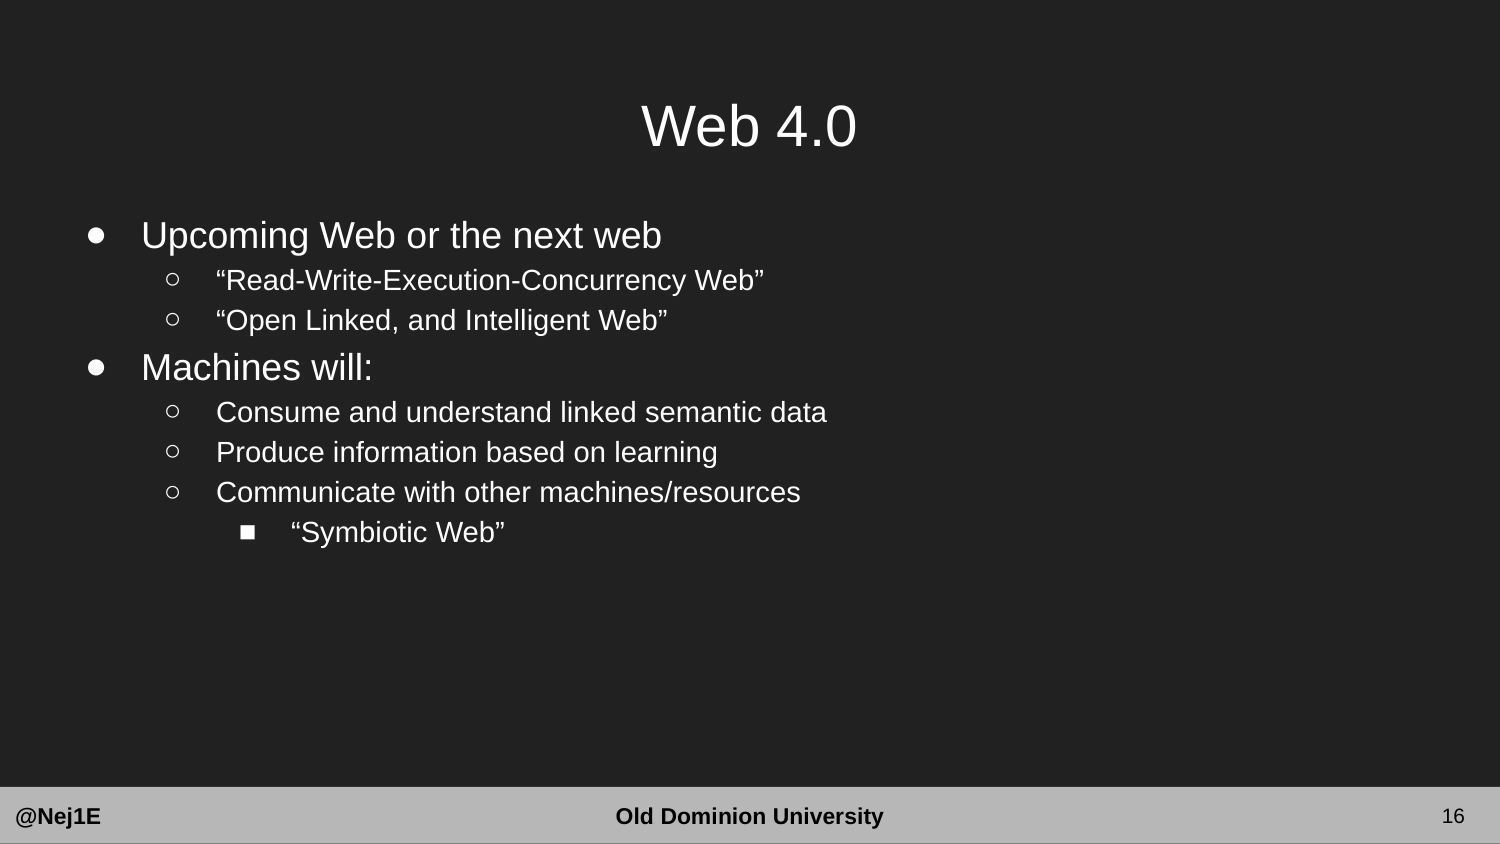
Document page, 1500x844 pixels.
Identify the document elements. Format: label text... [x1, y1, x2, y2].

list Upcoming Web or the next web “Read-Write-Execution-Concurrency Web” “Open Linked, and Intelligent Web” Machines will: Consume and understand linked semantic data Produce information based on learning Communicate with other machines/resources “Symbiotic Web” [51, 189, 1449, 750]
slide_number ‹#› [1389, 783, 1480, 844]
title Web 4.0 [51, 72, 1449, 167]
